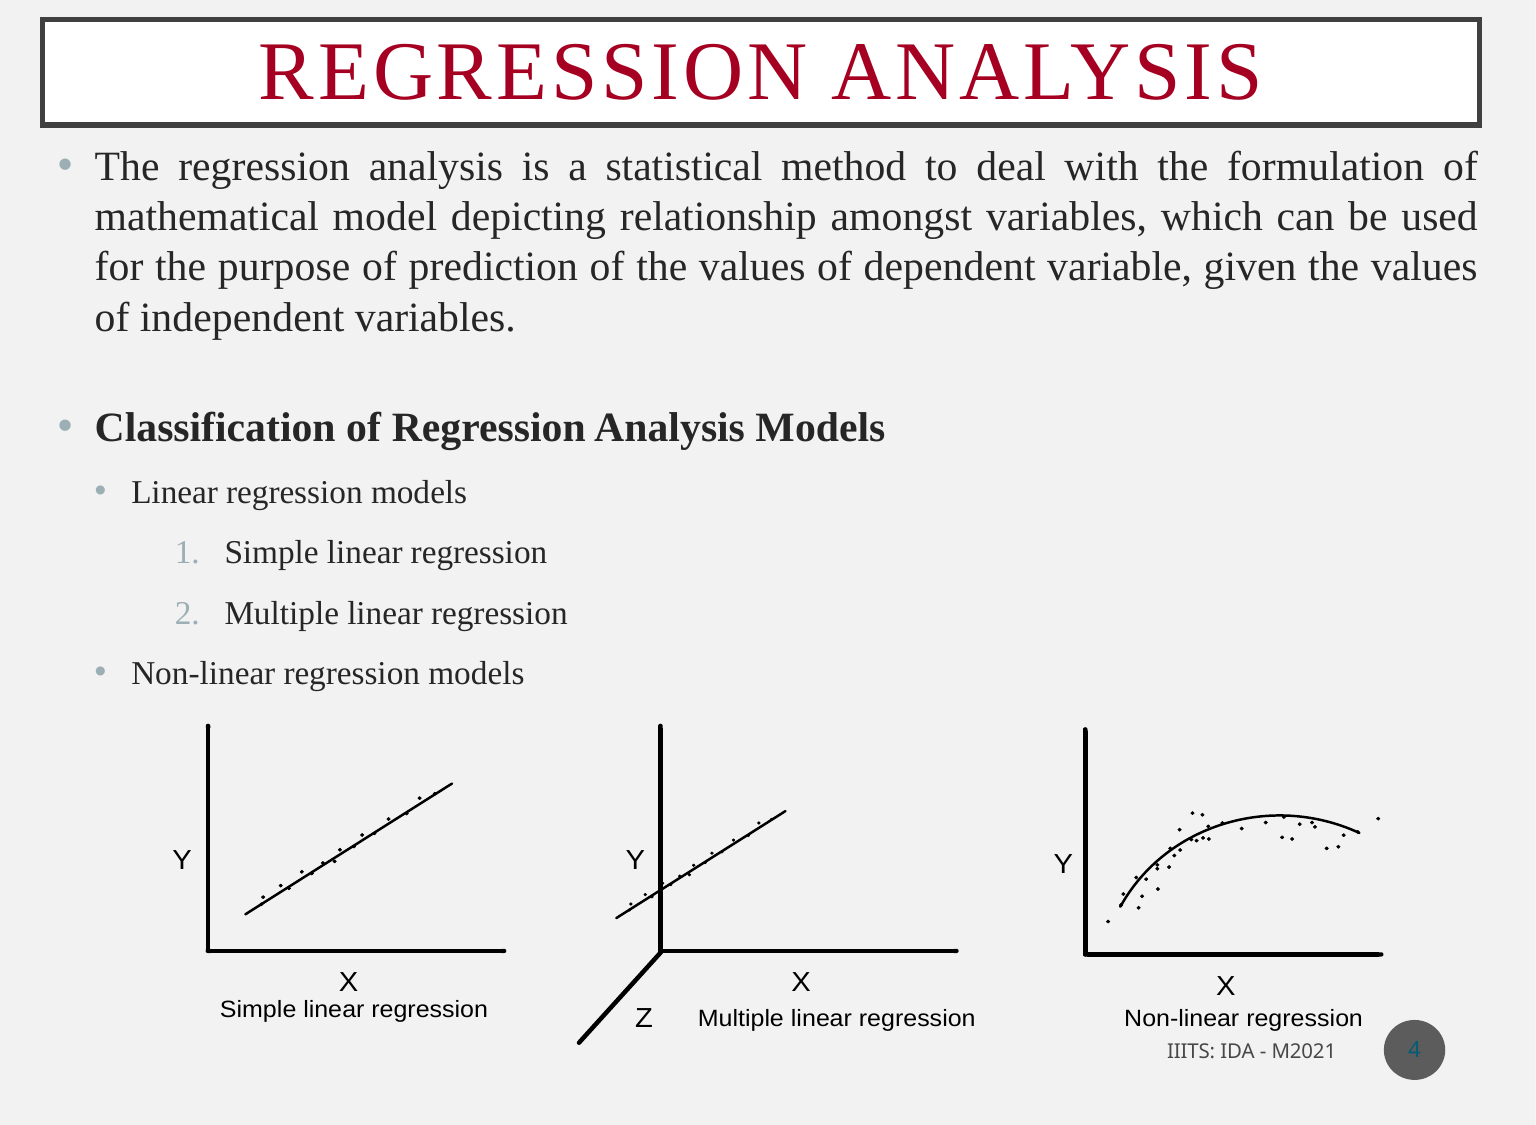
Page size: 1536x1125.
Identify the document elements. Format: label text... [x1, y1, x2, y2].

title Regression Analysis [40, 17, 1482, 128]
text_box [146, 719, 1391, 1050]
list The regression analysis is a statistical method to deal with the formulation of mathematical model depicting relationship amongst variables, which can be used for the purpose of prediction of the values of dependent variable, given the values of independent variables. Classification of Regression Analysis Models Linear regression models Simple linear regression Multiple linear regression Non-linear regression models [42, 131, 1495, 1050]
slide_number 4 [1383, 1019, 1446, 1080]
slide_number IIITS: IDA - M2021 [1004, 1050, 1351, 1077]
